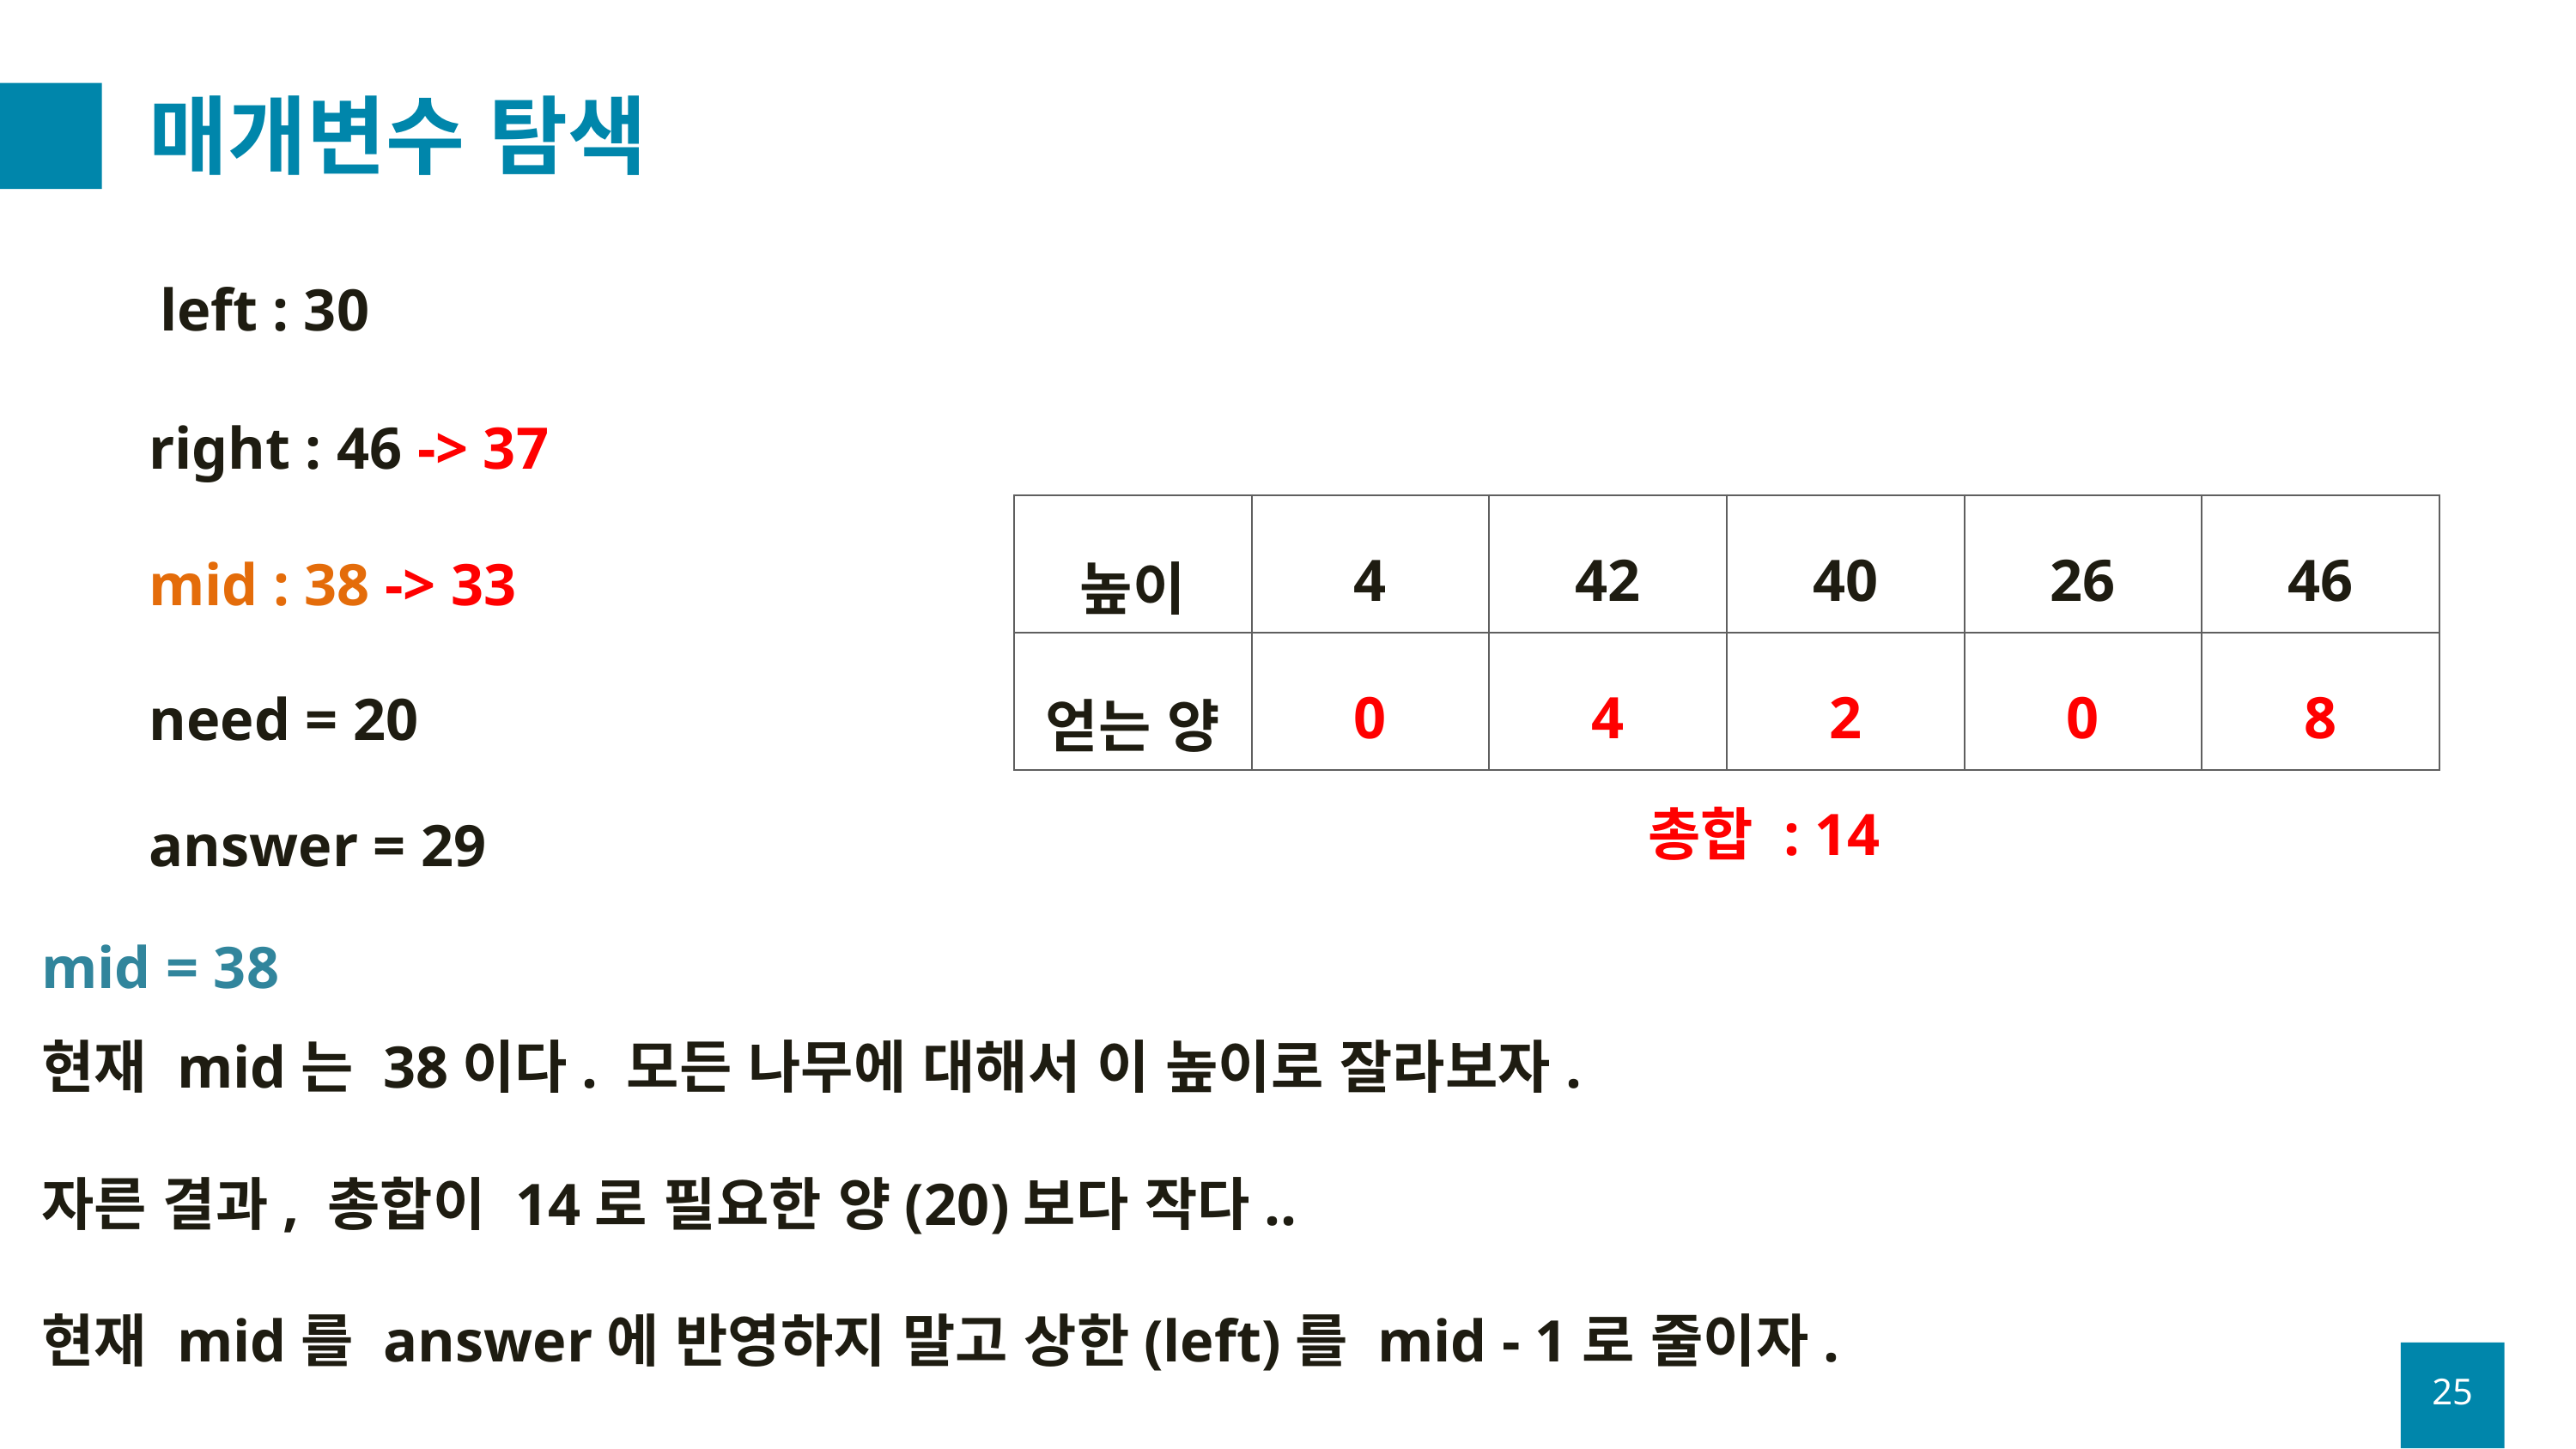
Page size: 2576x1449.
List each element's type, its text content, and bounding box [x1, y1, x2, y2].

table_header 높이 [1015, 496, 1251, 632]
table_header 26 [1965, 496, 2201, 632]
text_box mid = 38 [28, 924, 1413, 1006]
table_header 40 [1728, 496, 1964, 632]
table_cell 8 [2202, 634, 2439, 769]
text_box right : 46 -> 37 [136, 405, 750, 487]
text_box mid : 38 -> 33 [136, 542, 750, 624]
title 매개변수 탐색 [136, 64, 2488, 216]
text_box 현재 mid는 38이다. 모든 나무에 대해서 이 높이로 잘라보자. 자른 결과, 총합이 14로 필요한 양(20)보다 작다.. 현재 mid를 answer에 반영하지 말고 상한(left)를 mid - 1로 줄이자. [28, 1024, 2497, 1380]
table_header 46 [2202, 496, 2439, 632]
table_cell 0 [1253, 634, 1488, 769]
table_header 4 [1253, 496, 1488, 632]
table_header 42 [1490, 496, 1726, 632]
table_cell 2 [1728, 634, 1964, 769]
text_box 총합 : 14 [1635, 791, 2249, 873]
table_cell 0 [1965, 634, 2201, 769]
table_cell 얻는 양 [1015, 634, 1251, 769]
table_cell 4 [1490, 634, 1726, 769]
text_box left : 30 [147, 267, 642, 349]
text_box answer = 29 [136, 803, 836, 885]
slide_number 25 [2400, 1355, 2505, 1433]
text_box need = 20 [136, 676, 836, 758]
